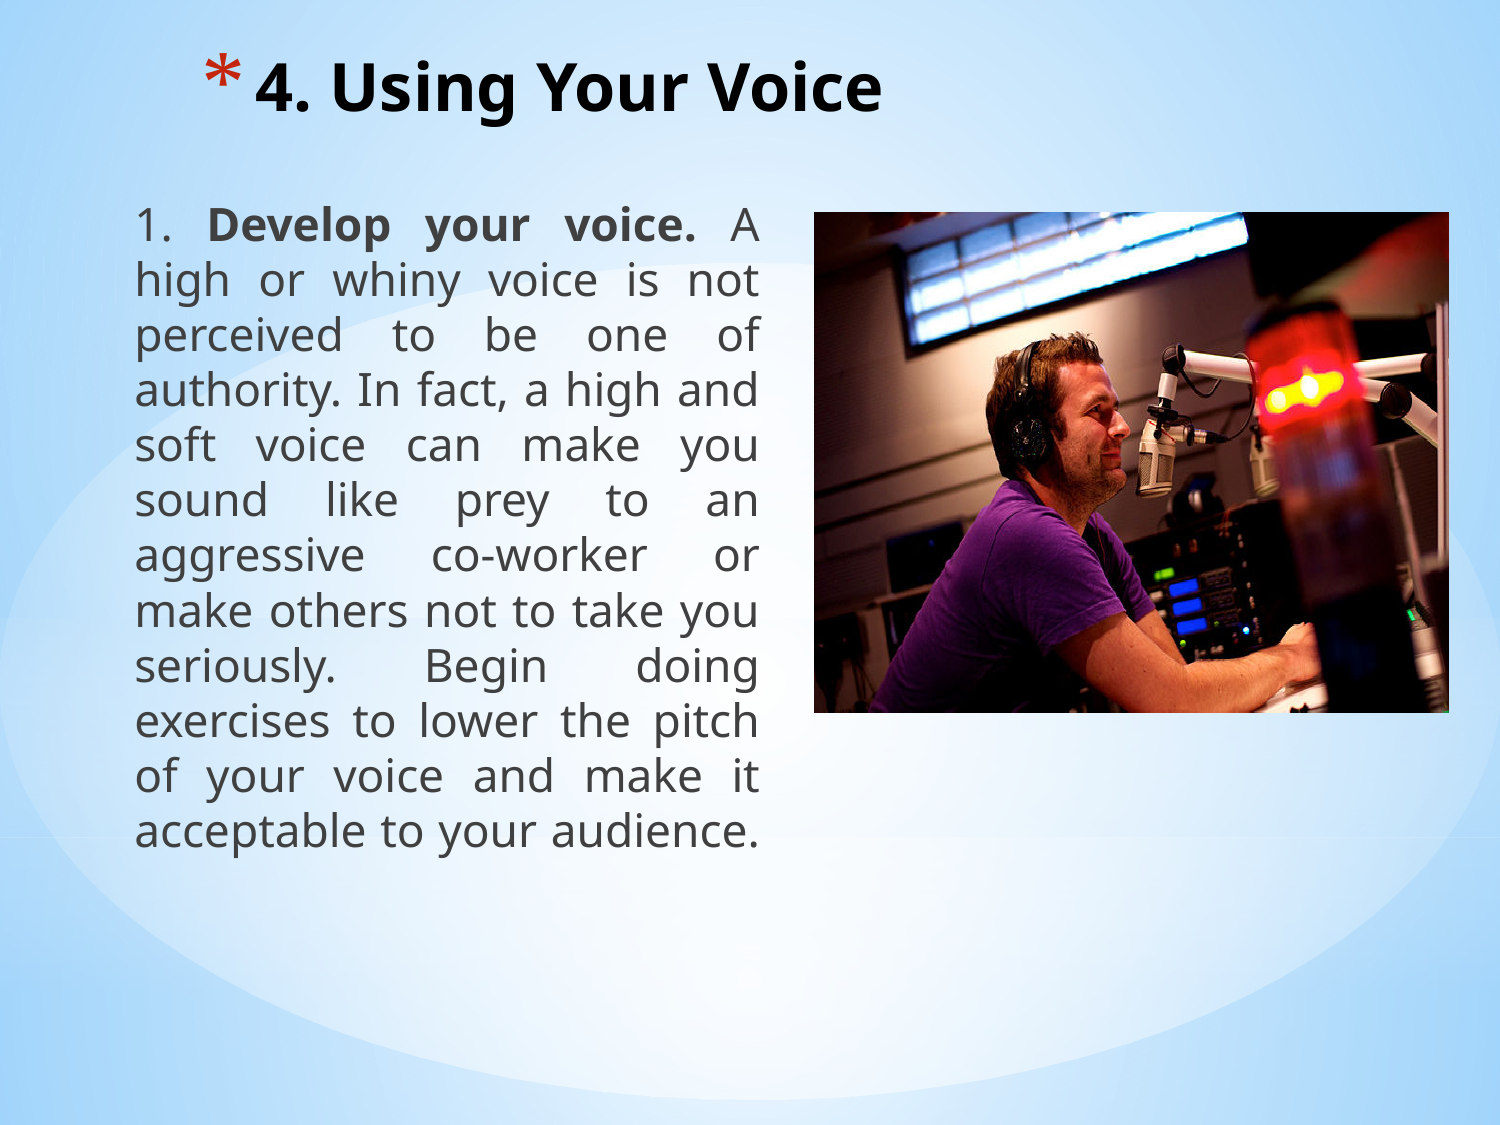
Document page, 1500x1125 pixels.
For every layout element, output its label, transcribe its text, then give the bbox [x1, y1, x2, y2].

title 4. Using Your Voice [187, 37, 1399, 163]
list 1. Develop your voice. A high or whiny voice is not perceived to be one of authority. In fact, a high and soft voice can make you sound like prey to an aggressive co-worker or make others not to take you seriously. Begin doing exercises to lower the pitch of your voice and make it acceptable to your audience. [112, 187, 775, 925]
picture [814, 212, 1449, 713]
